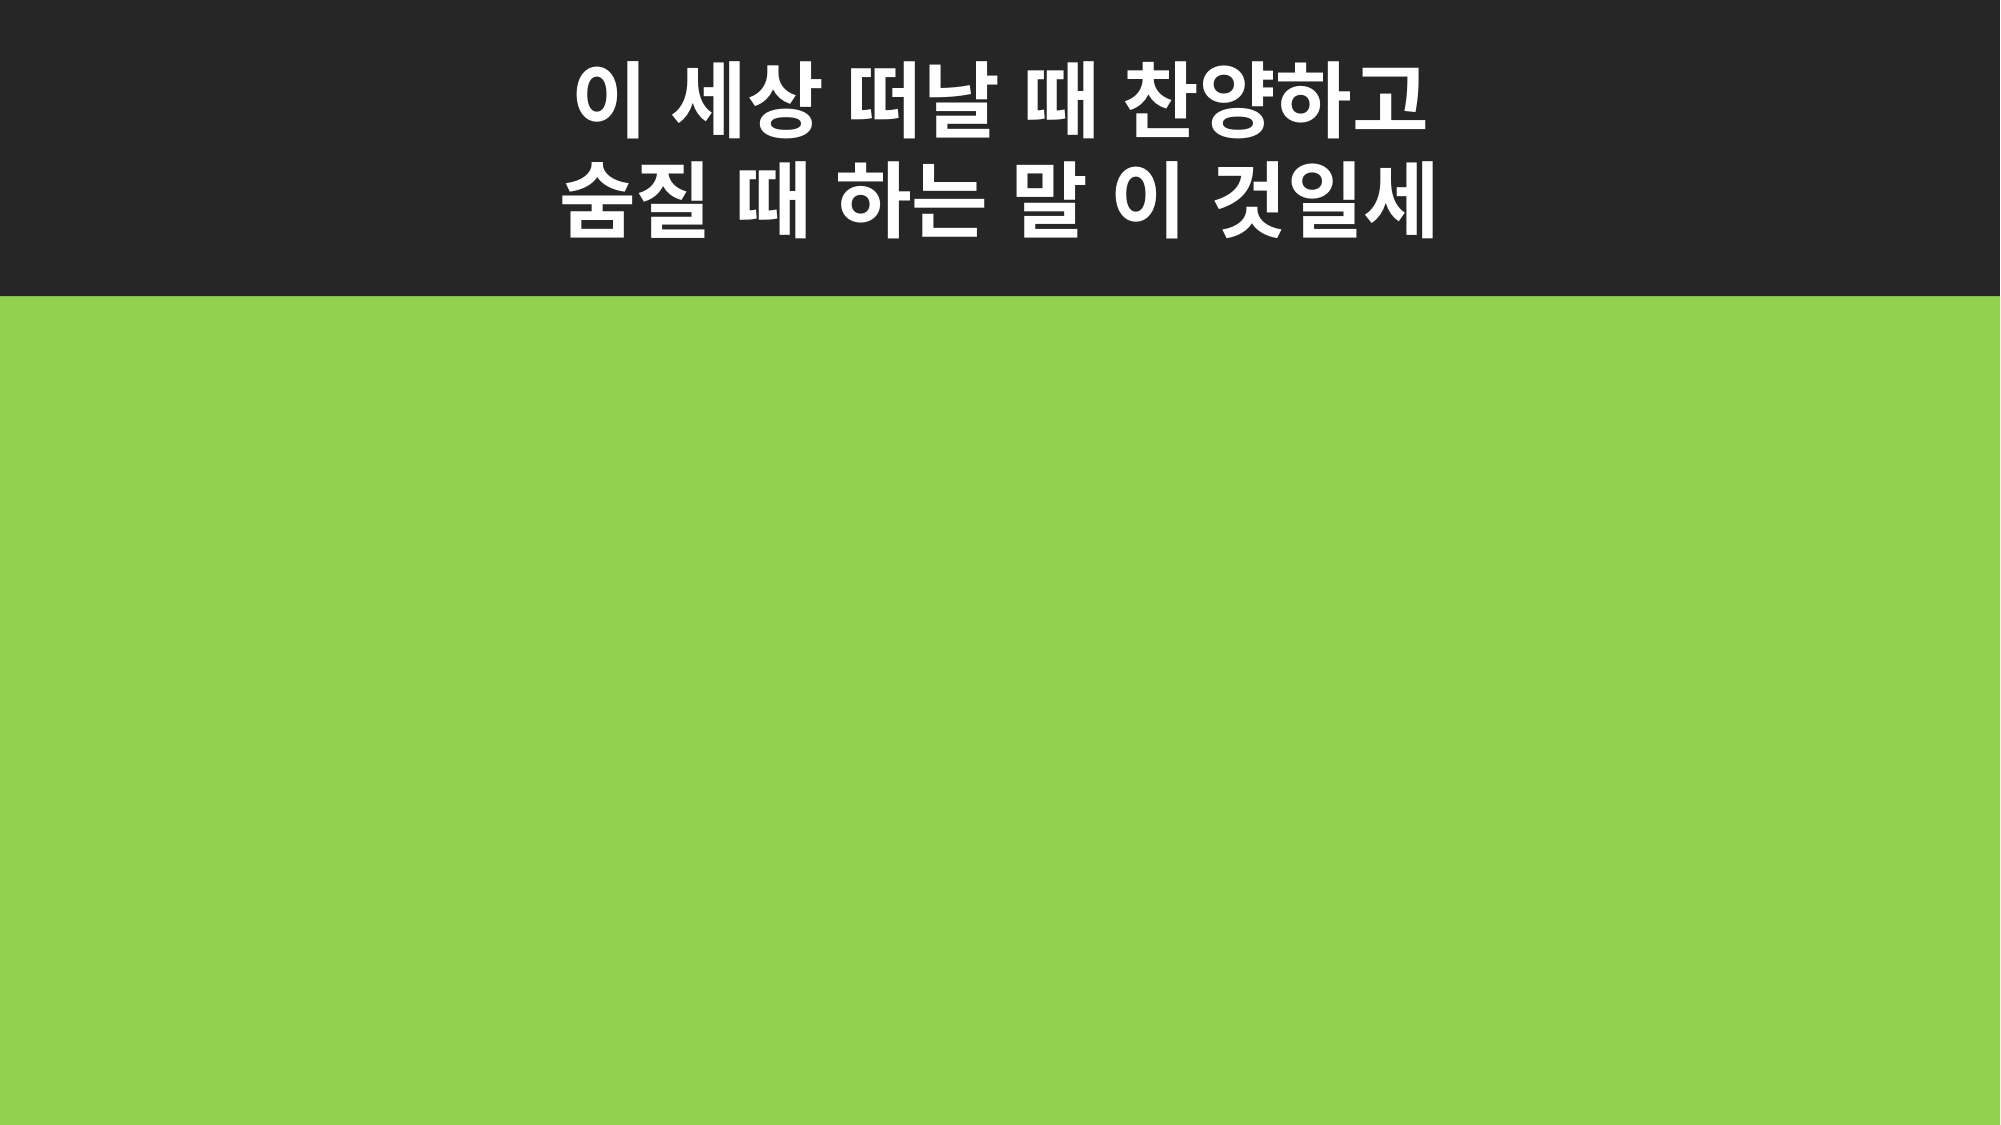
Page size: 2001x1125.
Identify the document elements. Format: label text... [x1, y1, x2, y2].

text_box 이 세상 떠날 때 찬양하고 숨질 때 하는 말 이 것일세 [90, 40, 1909, 256]
text_box [0, 0, 2000, 297]
